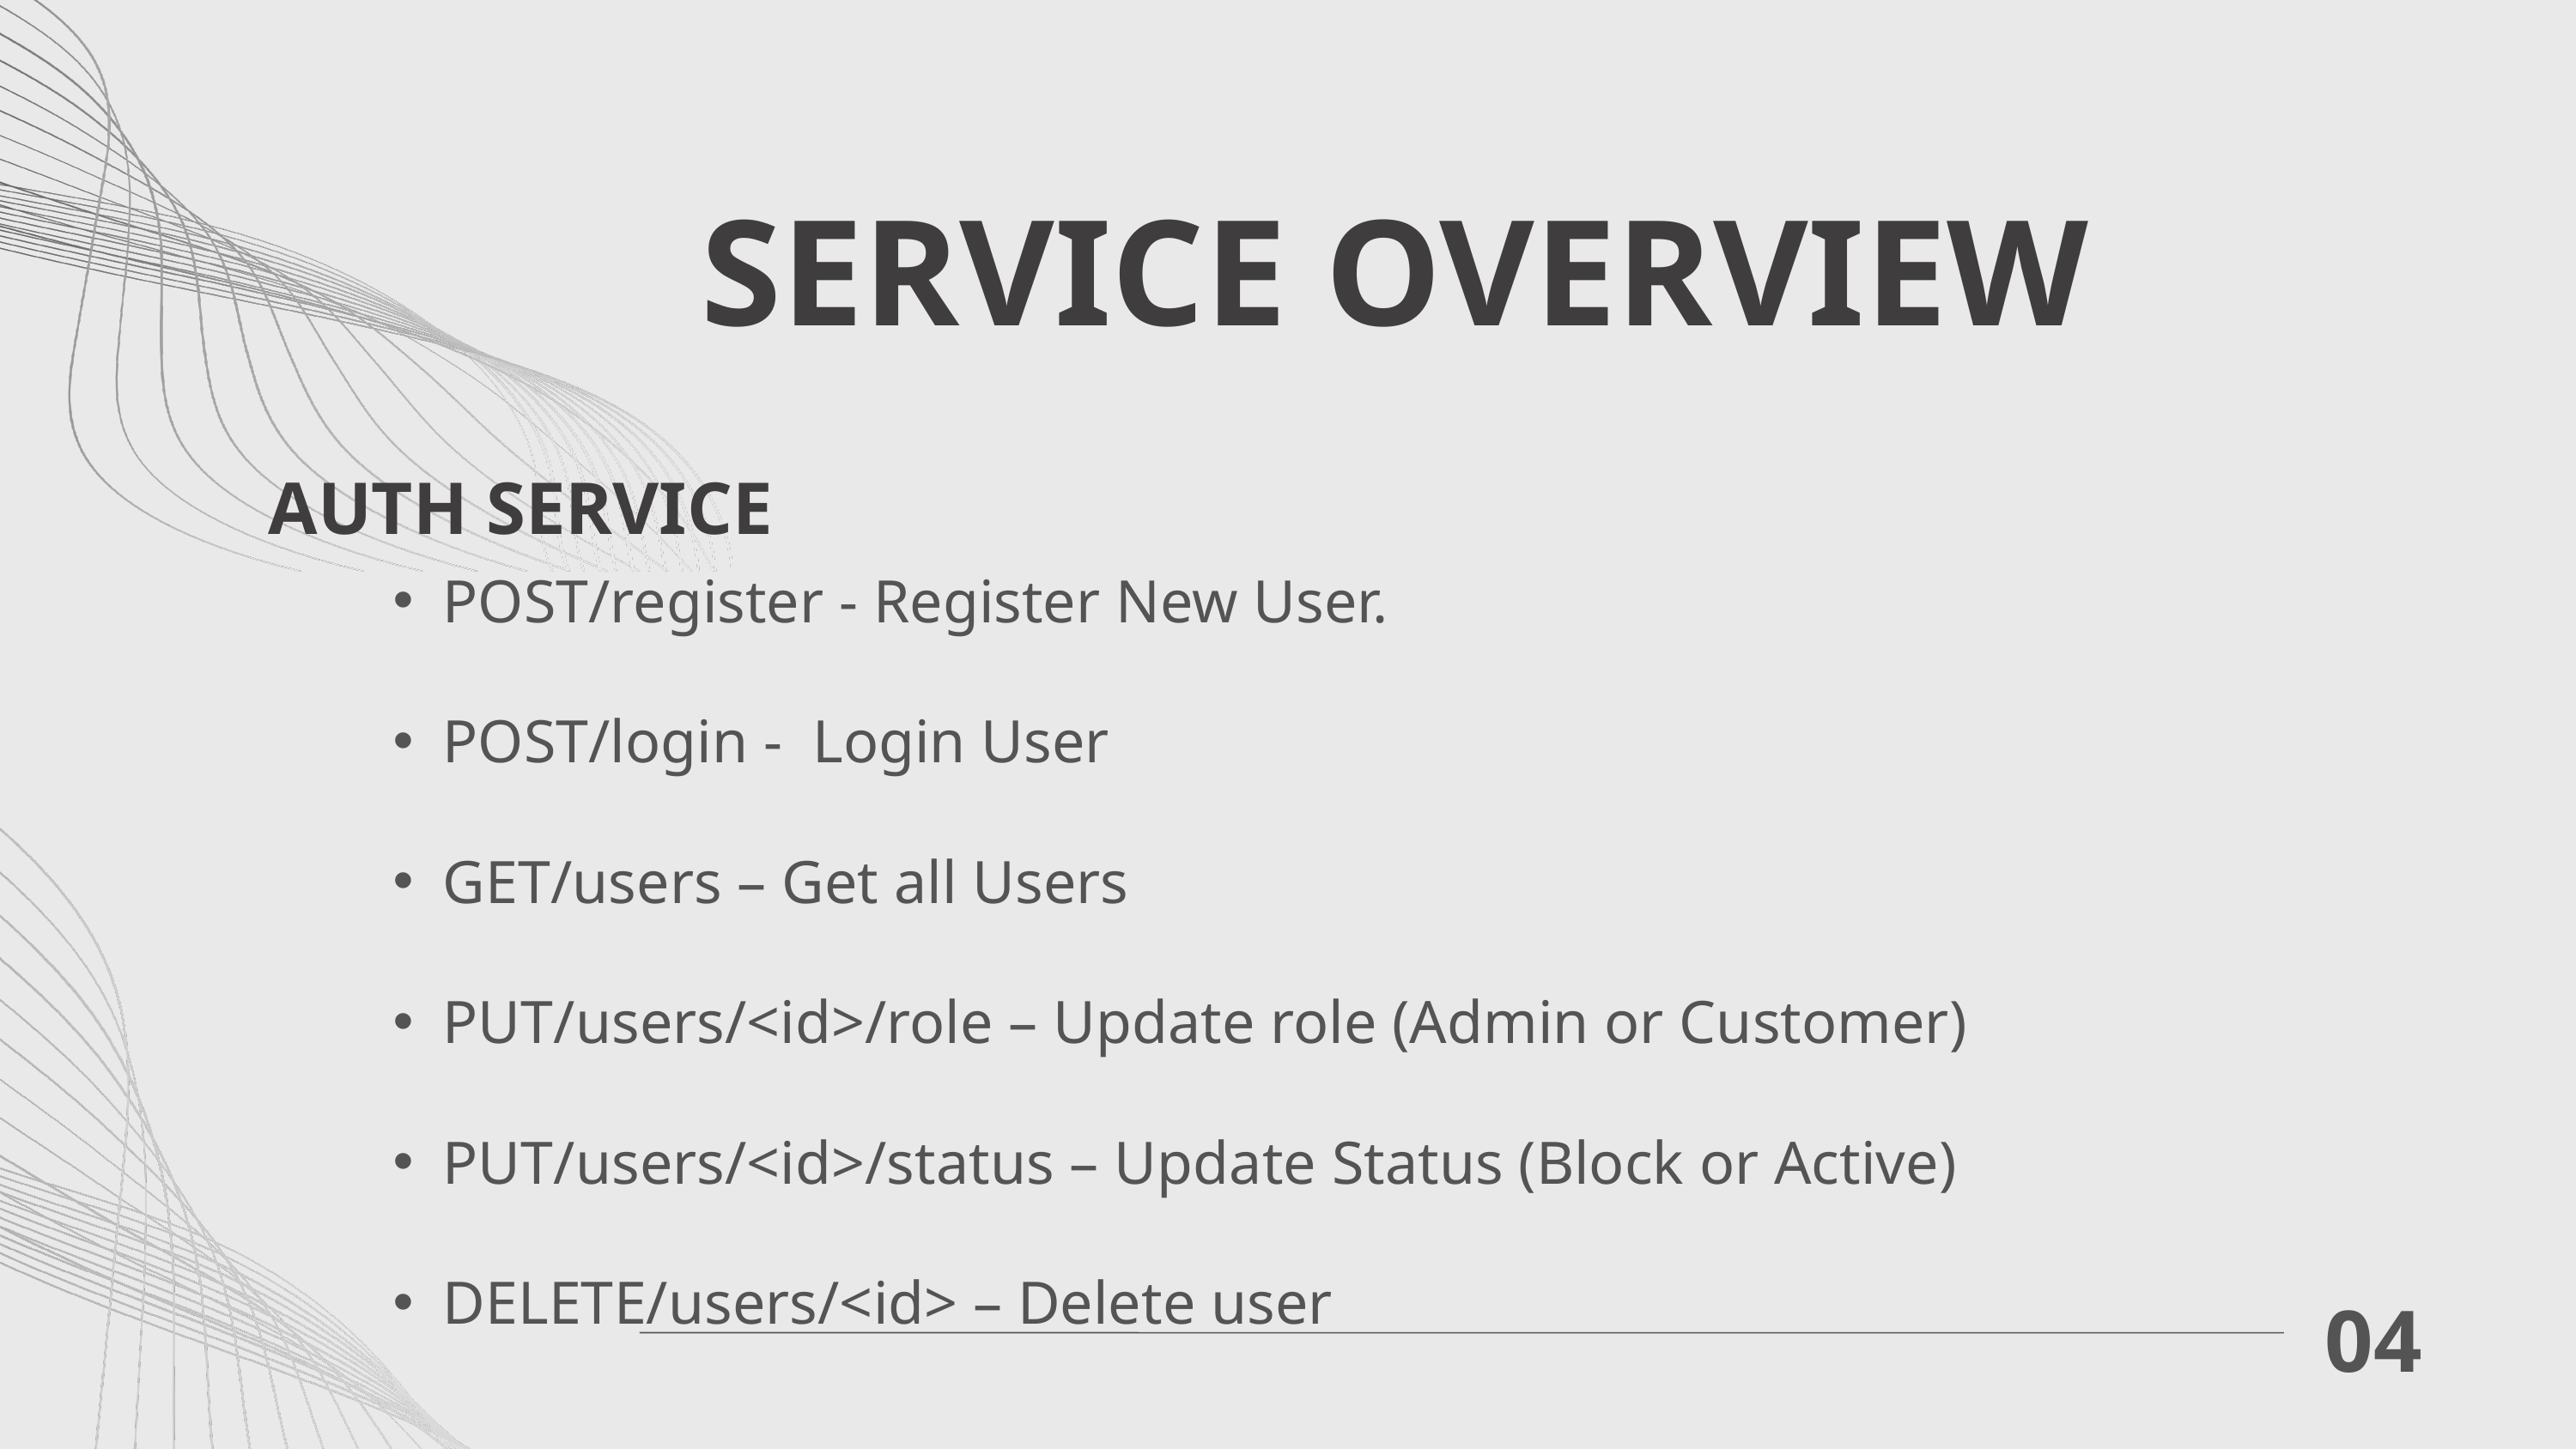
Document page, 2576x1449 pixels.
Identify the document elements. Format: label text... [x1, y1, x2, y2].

text_box POST/register - Register New User. POST/login - Login User GET/users – Get all Users PUT/users/<id>/role – Update role (Admin or Customer) PUT/users/<id>/status – Update Status (Block or Active) DELETE/users/<id> – Delete user [343, 494, 2319, 1337]
text_box [0, 0, 733, 572]
text_box SERVICE OVERVIEW [386, 149, 2403, 355]
text_box 04 [2283, 1270, 2464, 1389]
text_box AUTH SERVICE [214, 260, 827, 549]
text_box [0, 724, 636, 1449]
